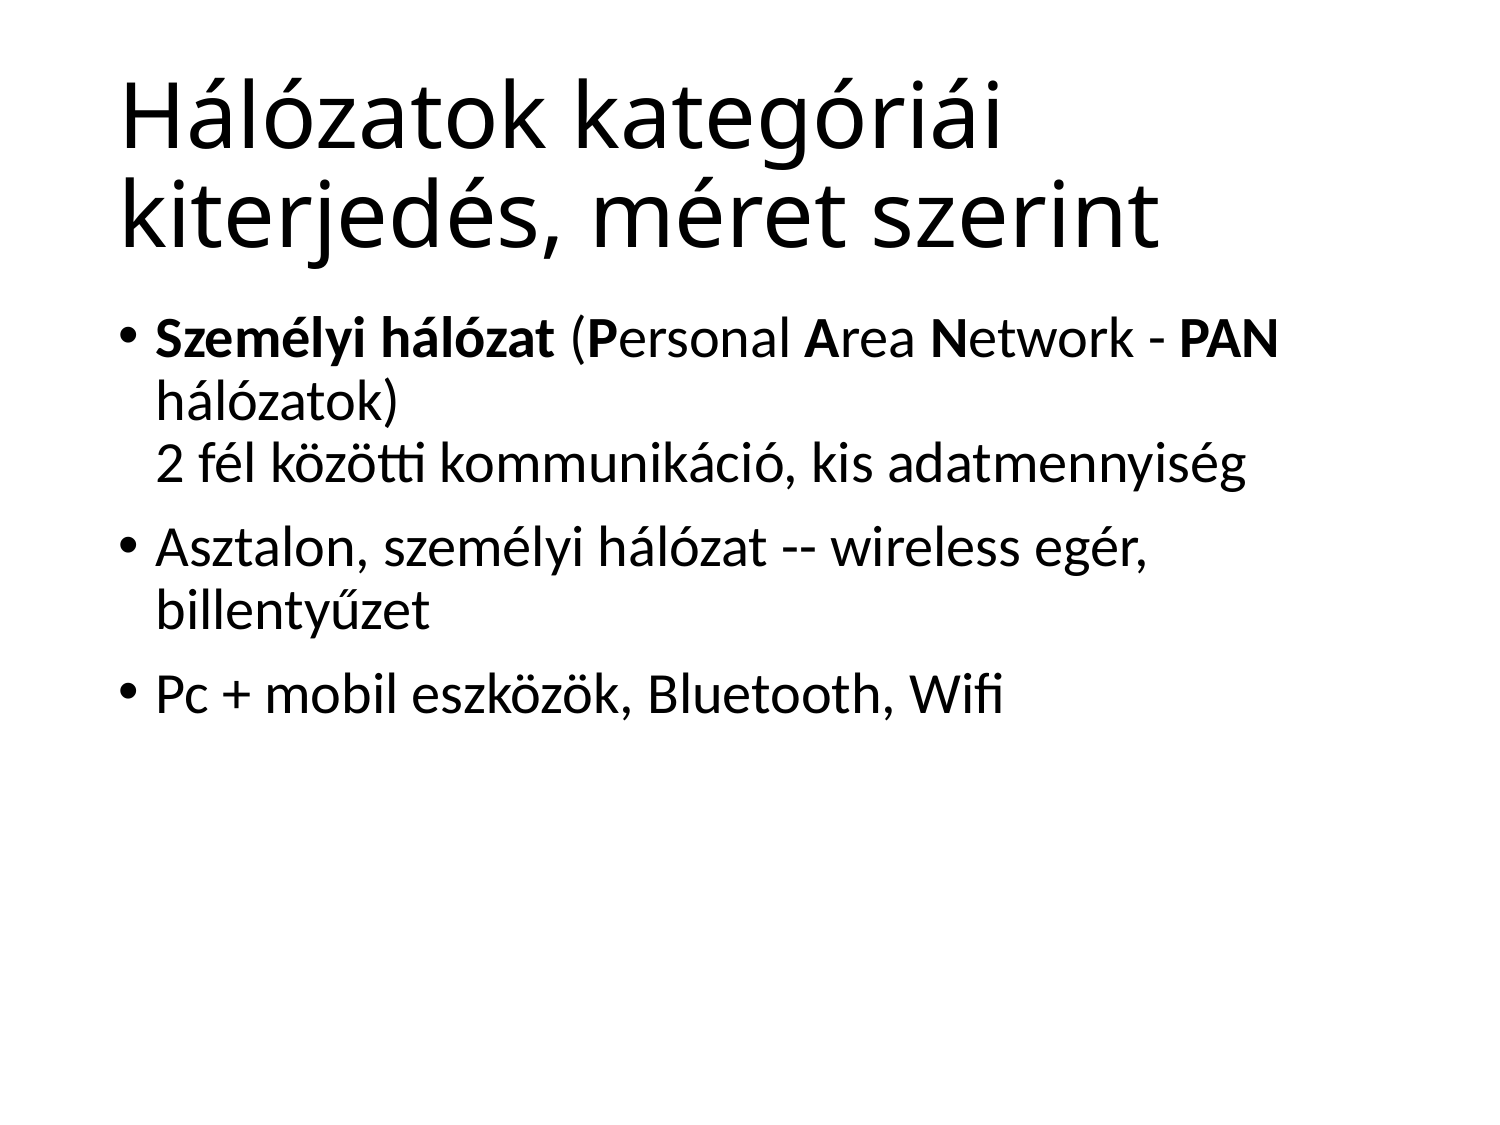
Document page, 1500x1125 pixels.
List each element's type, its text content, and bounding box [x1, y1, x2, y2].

title Hálózatok kategóriái kiterjedés, méret szerint [103, 59, 1397, 278]
list Személyi hálózat (Personal Area Network - PAN hálózatok) 2 fél közötti kommunikáció, kis adatmennyiség Asztalon, személyi hálózat -- wireless egér, billentyűzet Pc + mobil eszközök, Bluetooth, Wifi [103, 299, 1397, 1014]
